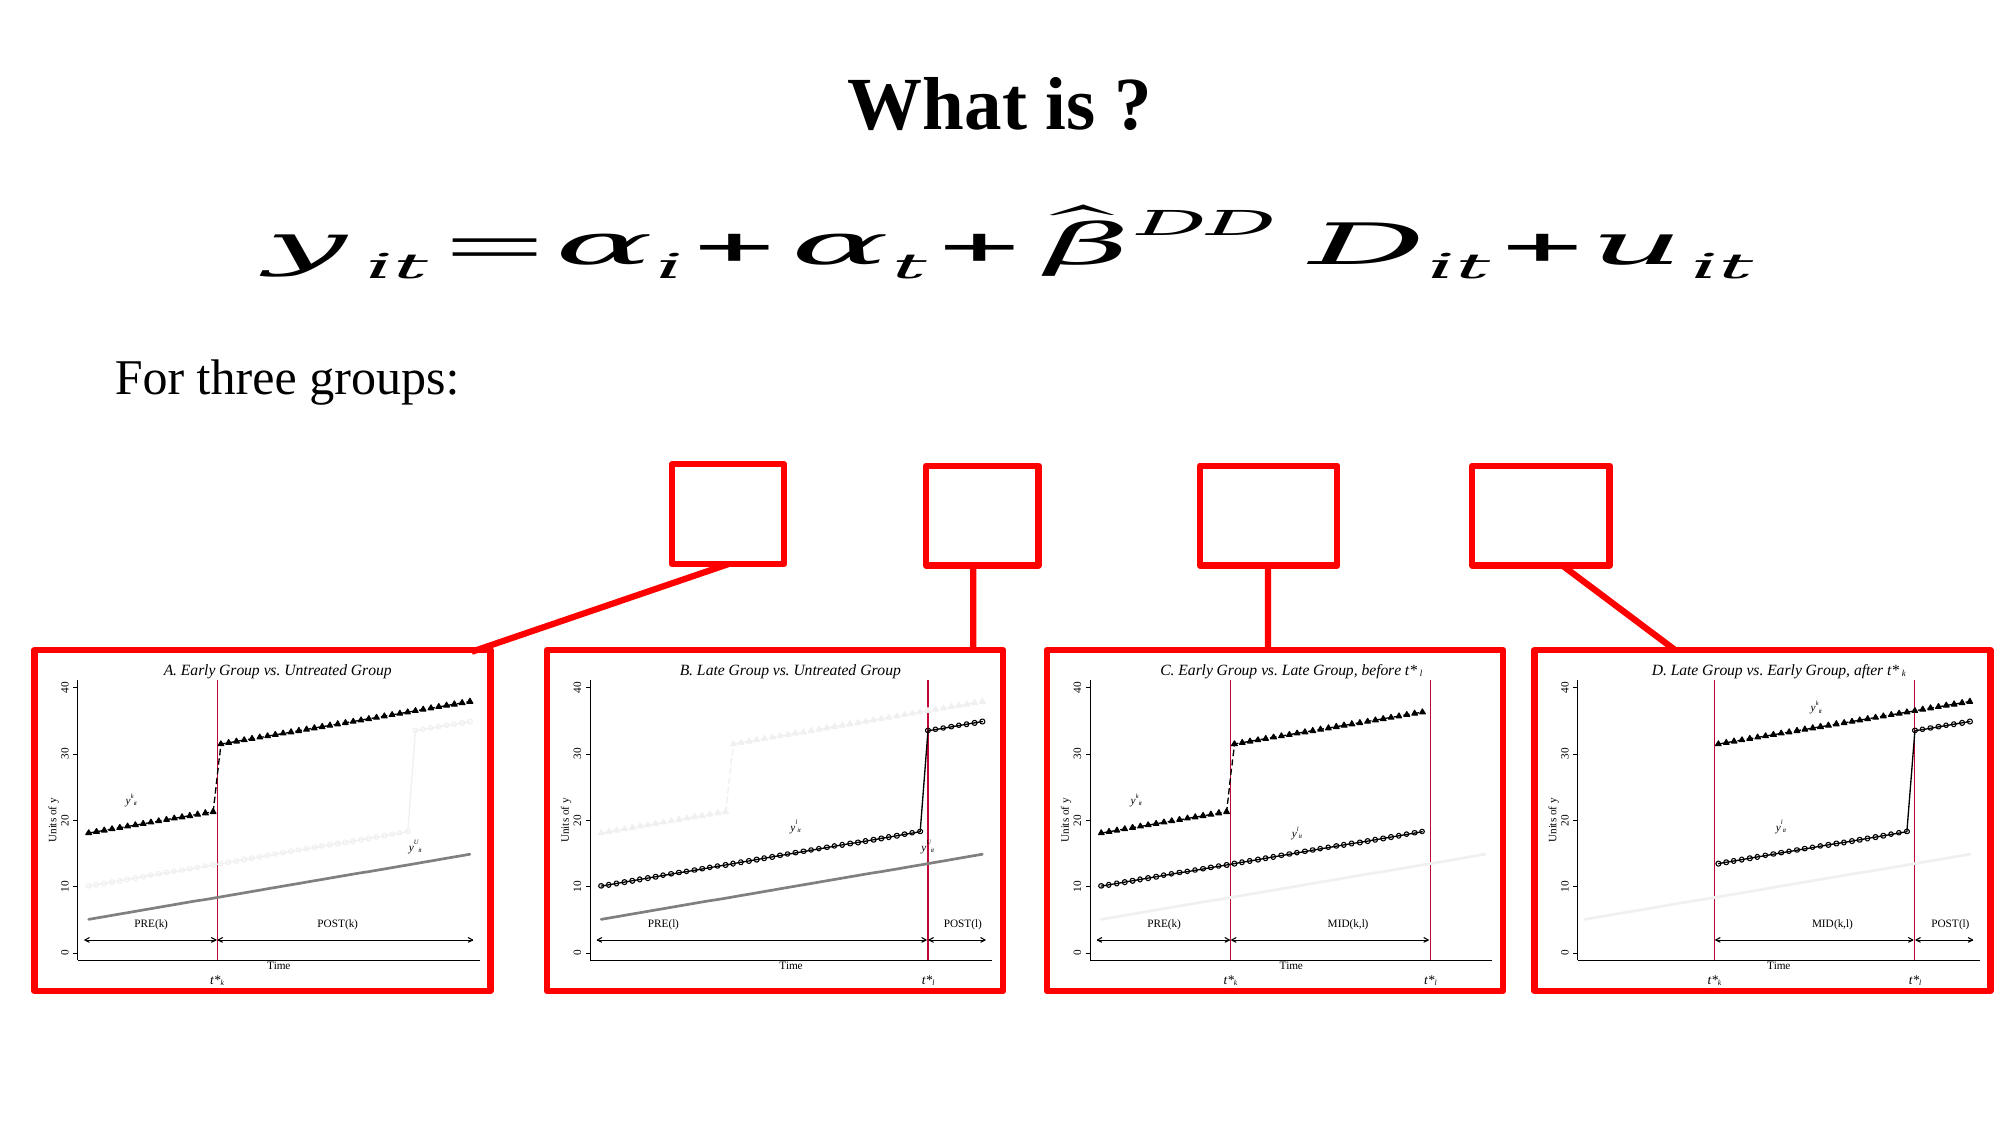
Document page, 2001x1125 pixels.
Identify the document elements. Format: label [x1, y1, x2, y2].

text_box [37, 463, 1988, 989]
